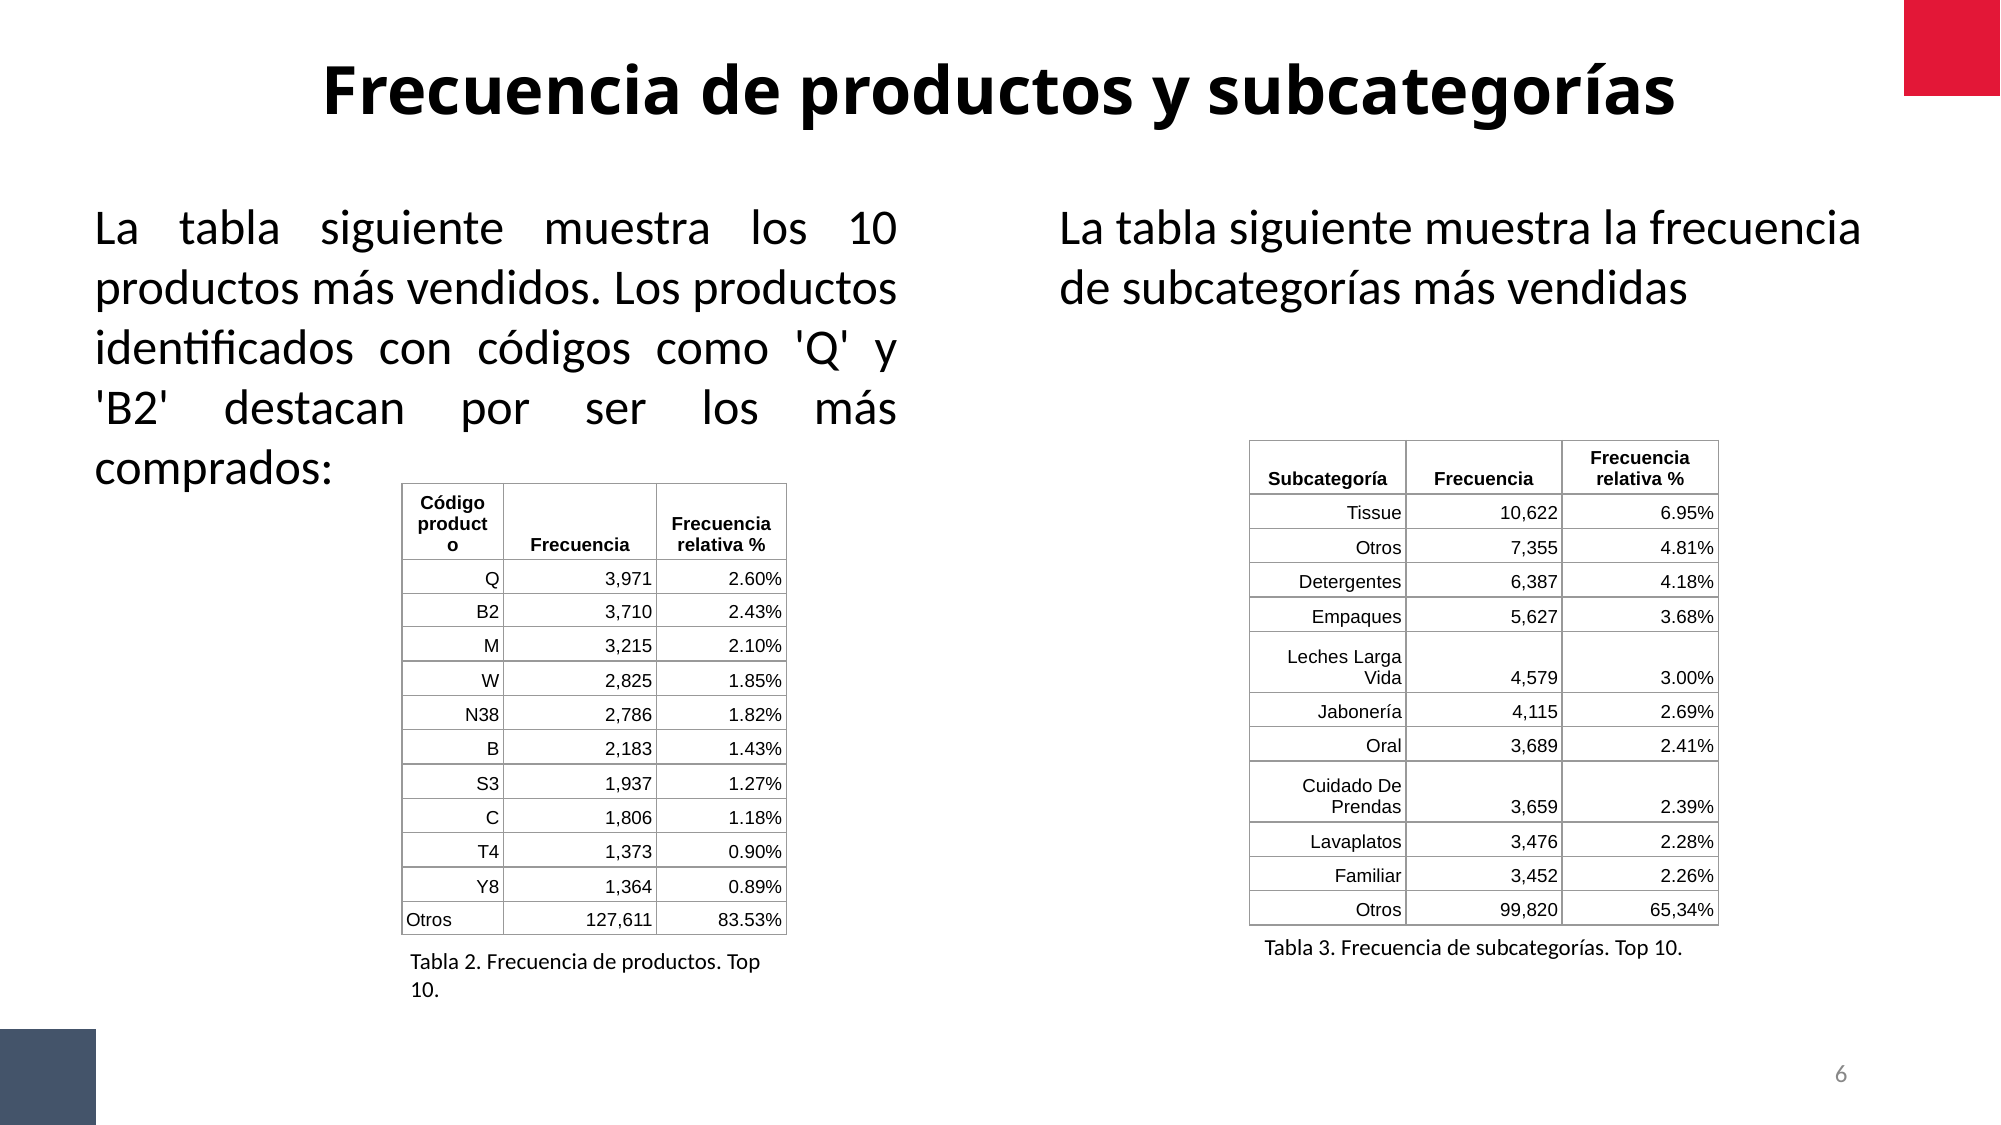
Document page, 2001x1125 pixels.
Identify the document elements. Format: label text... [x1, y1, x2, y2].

table_cell 2.10% [657, 627, 786, 660]
table_cell 3.68% [1563, 598, 1718, 631]
table_cell 0.89% [657, 868, 786, 901]
table_cell 3,476 [1407, 823, 1561, 856]
table_cell W [403, 662, 503, 695]
table_cell M [403, 627, 503, 660]
table_cell Otros [403, 902, 503, 934]
table_cell 1,806 [504, 799, 656, 832]
table_cell 3,452 [1407, 857, 1561, 890]
text_box La tabla siguiente muestra la frecuencia de subcategorías más vendidas [1059, 194, 1863, 315]
text_box Tabla 2. Frecuencia de productos. Top 10. [395, 939, 780, 1056]
table_cell 2,825 [504, 662, 656, 695]
table_header Frecuencia relativa % [1563, 441, 1718, 493]
table_cell Y8 [403, 868, 503, 901]
table_cell N38 [403, 696, 503, 729]
table_cell 3,215 [504, 627, 656, 660]
text_box [1904, 0, 2000, 96]
table_cell 65,34% [1563, 891, 1718, 924]
table_header Frecuencia relativa % [657, 484, 786, 559]
table_cell 2.43% [657, 594, 786, 626]
table_cell 5,627 [1407, 598, 1561, 631]
table_cell 2.26% [1563, 857, 1718, 890]
table_cell 3,971 [504, 560, 656, 593]
table_cell 2.28% [1563, 823, 1718, 856]
table_cell 6.95% [1563, 495, 1718, 528]
table_cell Cuidado De Prendas [1250, 762, 1405, 821]
table_header Frecuencia [1407, 441, 1561, 493]
table_cell Oral [1250, 727, 1405, 760]
slide_number ‹#› [1412, 1042, 1863, 1103]
table_cell 3,689 [1407, 727, 1561, 760]
table_cell 1.27% [657, 765, 786, 798]
table_cell 2.60% [657, 560, 786, 593]
table_cell 2.39% [1563, 762, 1718, 821]
table_cell 1.18% [657, 799, 786, 832]
table_cell 1.43% [657, 730, 786, 763]
table_cell 99,820 [1407, 891, 1561, 924]
table_cell 4.18% [1563, 563, 1718, 596]
table_cell B [403, 730, 503, 763]
table_cell Empaques [1250, 598, 1405, 631]
table_cell Tissue [1250, 495, 1405, 528]
table_cell C [403, 799, 503, 832]
table_cell 6,387 [1407, 563, 1561, 596]
table_cell 4,579 [1407, 632, 1561, 692]
table_cell T4 [403, 833, 503, 866]
table_cell 3,710 [504, 594, 656, 626]
table_cell Detergentes [1250, 563, 1405, 596]
table_cell Otros [1250, 891, 1405, 924]
table_cell Familiar [1250, 857, 1405, 890]
table_cell Otros [1250, 529, 1405, 562]
table_cell 127,611 [504, 902, 656, 934]
text_box Tabla 3. Frecuencia de subcategorías. Top 10. [1249, 925, 1762, 1014]
table_cell 1,373 [504, 833, 656, 866]
table_header Subcategoría [1250, 441, 1405, 493]
text_box La tabla siguiente muestra los 10 productos más vendidos. Los productos identificados con códigos como 'Q' y 'B2' destacan por ser los más comprados: [94, 194, 898, 495]
table_cell Leches Larga Vida [1250, 632, 1405, 692]
table_cell 2.41% [1563, 727, 1718, 760]
table_cell 1.85% [657, 662, 786, 695]
text_box Frecuencia de productos y subcategorías [240, 48, 1760, 129]
table_cell 1,364 [504, 868, 656, 901]
table_cell 4,115 [1407, 693, 1561, 726]
table_cell S3 [403, 765, 503, 798]
table_cell 4.81% [1563, 529, 1718, 562]
table_header Frecuencia [504, 484, 656, 559]
table_cell 2.69% [1563, 693, 1718, 726]
table_cell 0.90% [657, 833, 786, 866]
table_cell 3.00% [1563, 632, 1718, 692]
table_cell 1,937 [504, 765, 656, 798]
text_box [0, 1029, 96, 1125]
table_cell Lavaplatos [1250, 823, 1405, 856]
table_cell 10,622 [1407, 495, 1561, 528]
table_cell 3,659 [1407, 762, 1561, 821]
table_cell 1.82% [657, 696, 786, 729]
table_cell Jabonería [1250, 693, 1405, 726]
table_cell 7,355 [1407, 529, 1561, 562]
table_cell 83.53% [657, 902, 786, 934]
table_cell Q [403, 560, 503, 593]
table_cell 2,786 [504, 696, 656, 729]
table_header Código producto [403, 484, 503, 559]
table_cell 2,183 [504, 730, 656, 763]
table_cell B2 [403, 594, 503, 626]
